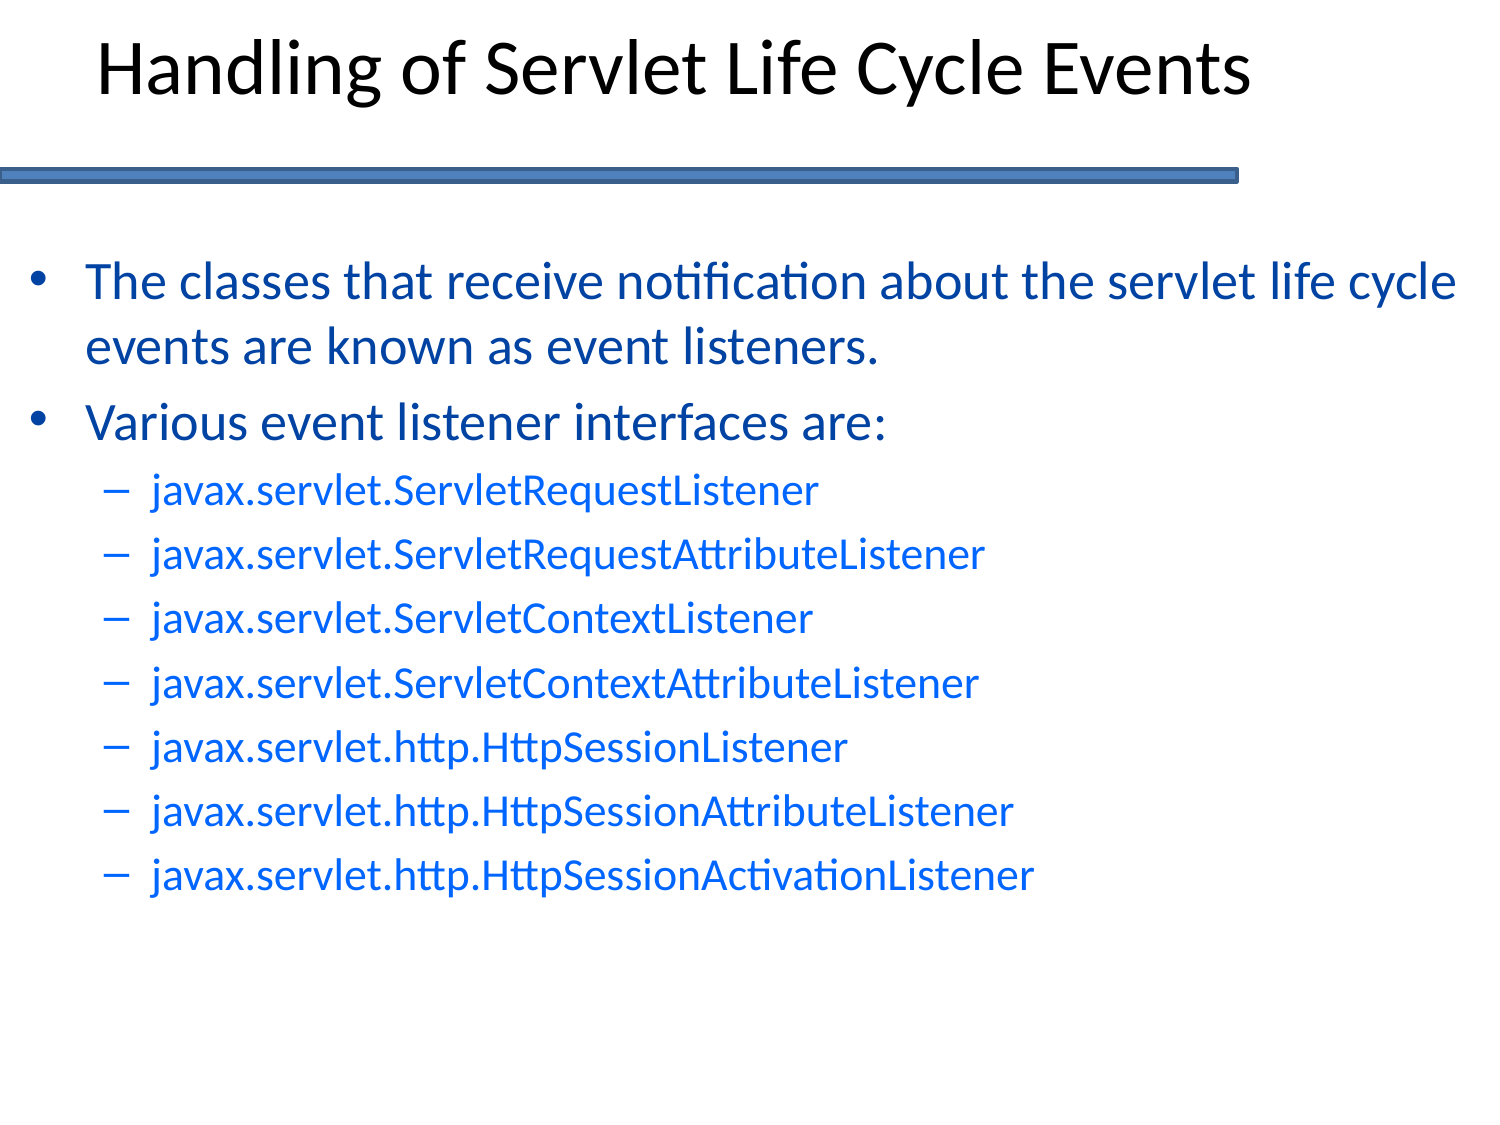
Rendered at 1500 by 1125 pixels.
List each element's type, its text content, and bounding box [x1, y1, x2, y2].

list The classes that receive notification about the servlet life cycle events are known as event listeners. Various event listener interfaces are: javax.servlet.ServletRequestListener javax.servlet.ServletRequestAttributeListener javax.servlet.ServletContextListener javax.servlet.ServletContextAttributeListener javax.servlet.http.HttpSessionListener javax.servlet.http.HttpSessionAttributeListener javax.servlet.http.HttpSessionActivationListener [13, 237, 1488, 988]
title Handling of Servlet Life Cycle Events [0, 0, 1351, 126]
